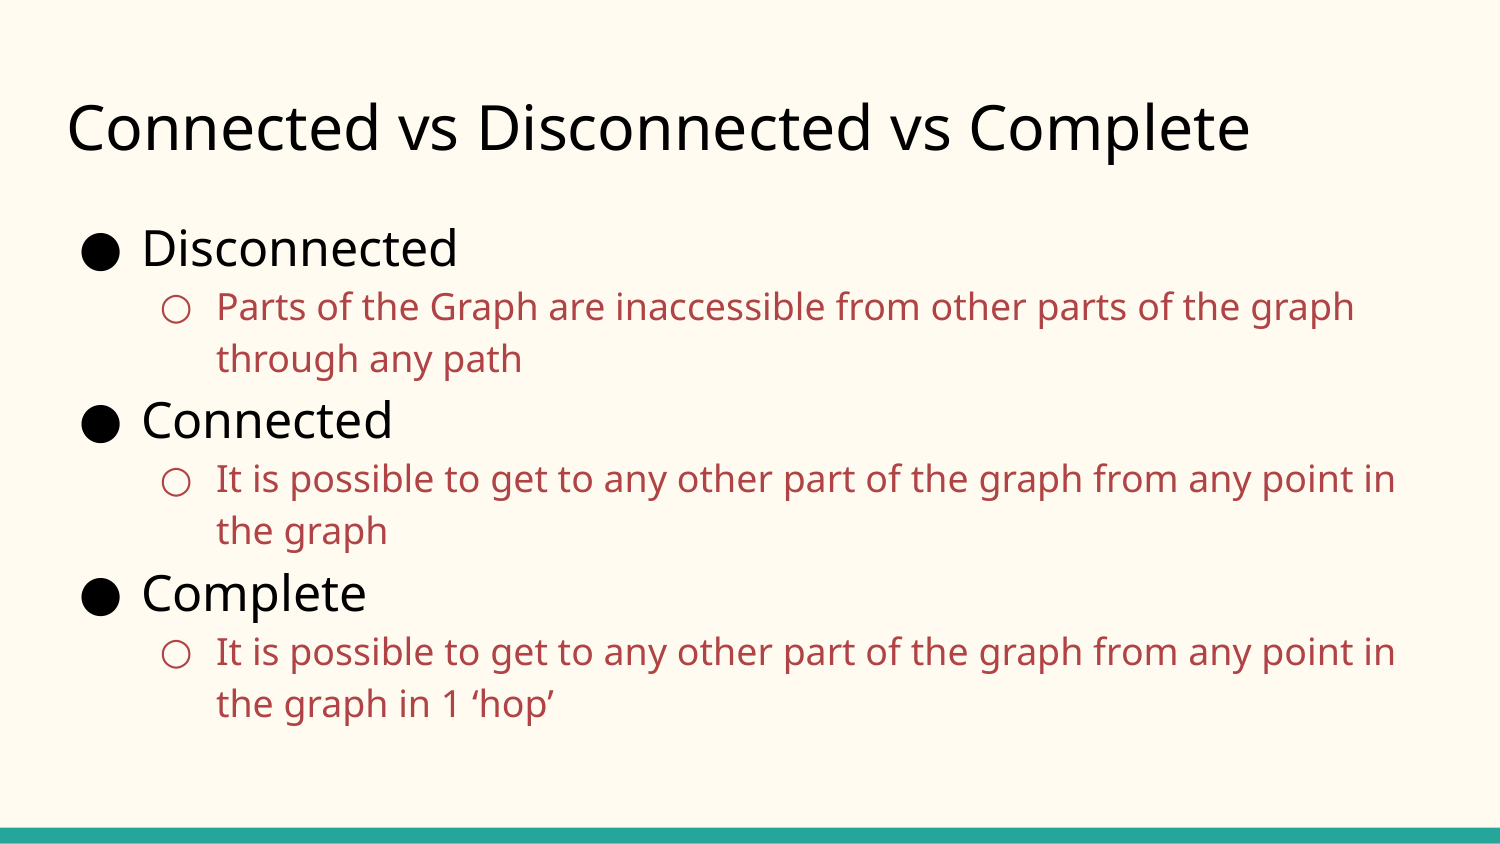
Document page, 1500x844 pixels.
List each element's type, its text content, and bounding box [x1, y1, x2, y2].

title Connected vs Disconnected vs Complete [51, 72, 1449, 174]
list Disconnected Parts of the Graph are inaccessible from other parts of the graph through any path Connected It is possible to get to any other part of the graph from any point in the graph Complete It is possible to get to any other part of the graph from any point in the graph in 1 ‘hop’ [51, 192, 1449, 750]
